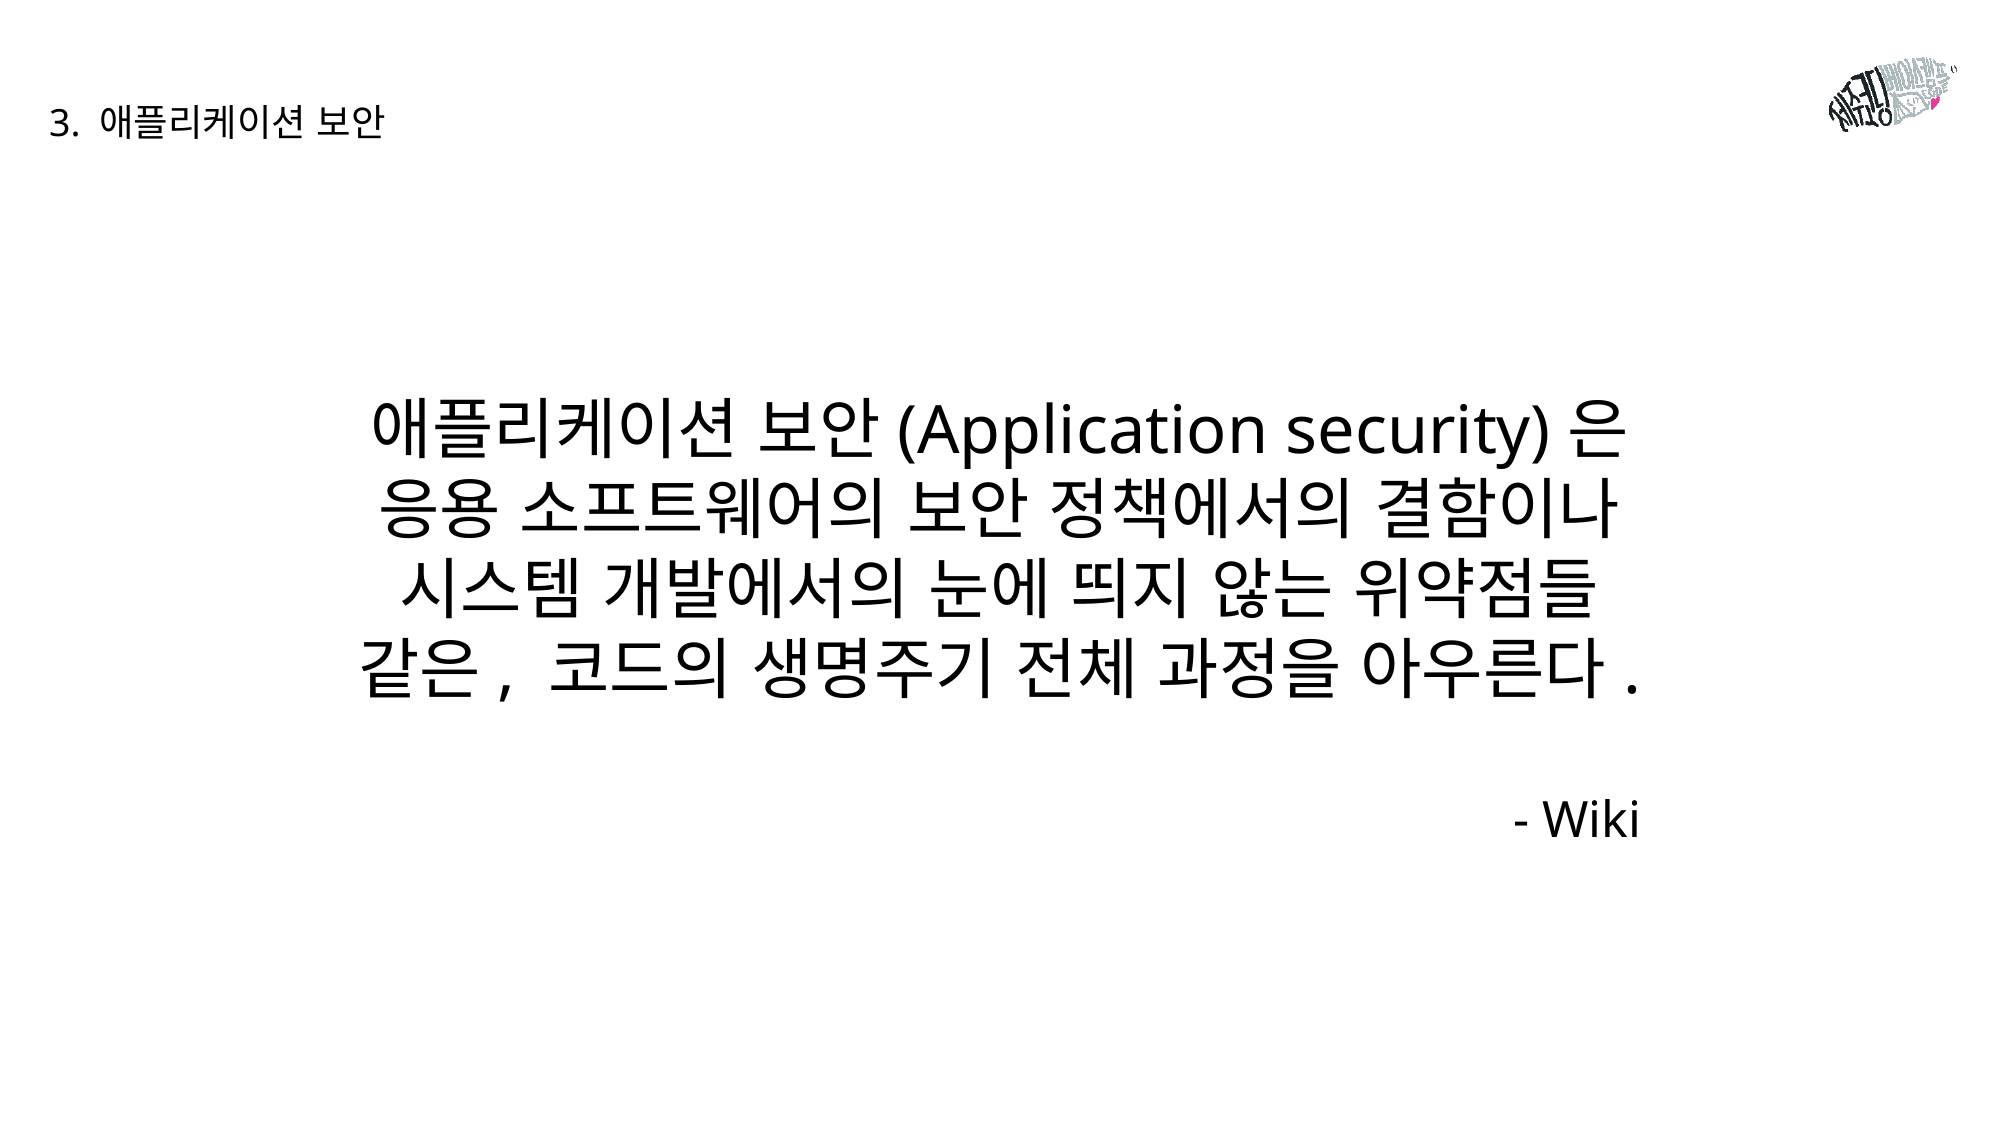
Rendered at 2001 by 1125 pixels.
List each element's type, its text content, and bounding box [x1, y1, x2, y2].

text_box 애플리케이션 보안(Application security)은 응용 소프트웨어의 보안 정책에서의 결함이나 시스템 개발에서의 눈에 띄지 않는 위약점들 같은, 코드의 생명주기 전체 과정을 아우른다. - Wiki [343, 379, 1657, 855]
picture [1829, 57, 1957, 133]
text_box 3. 애플리케이션 보안 [34, 92, 401, 152]
